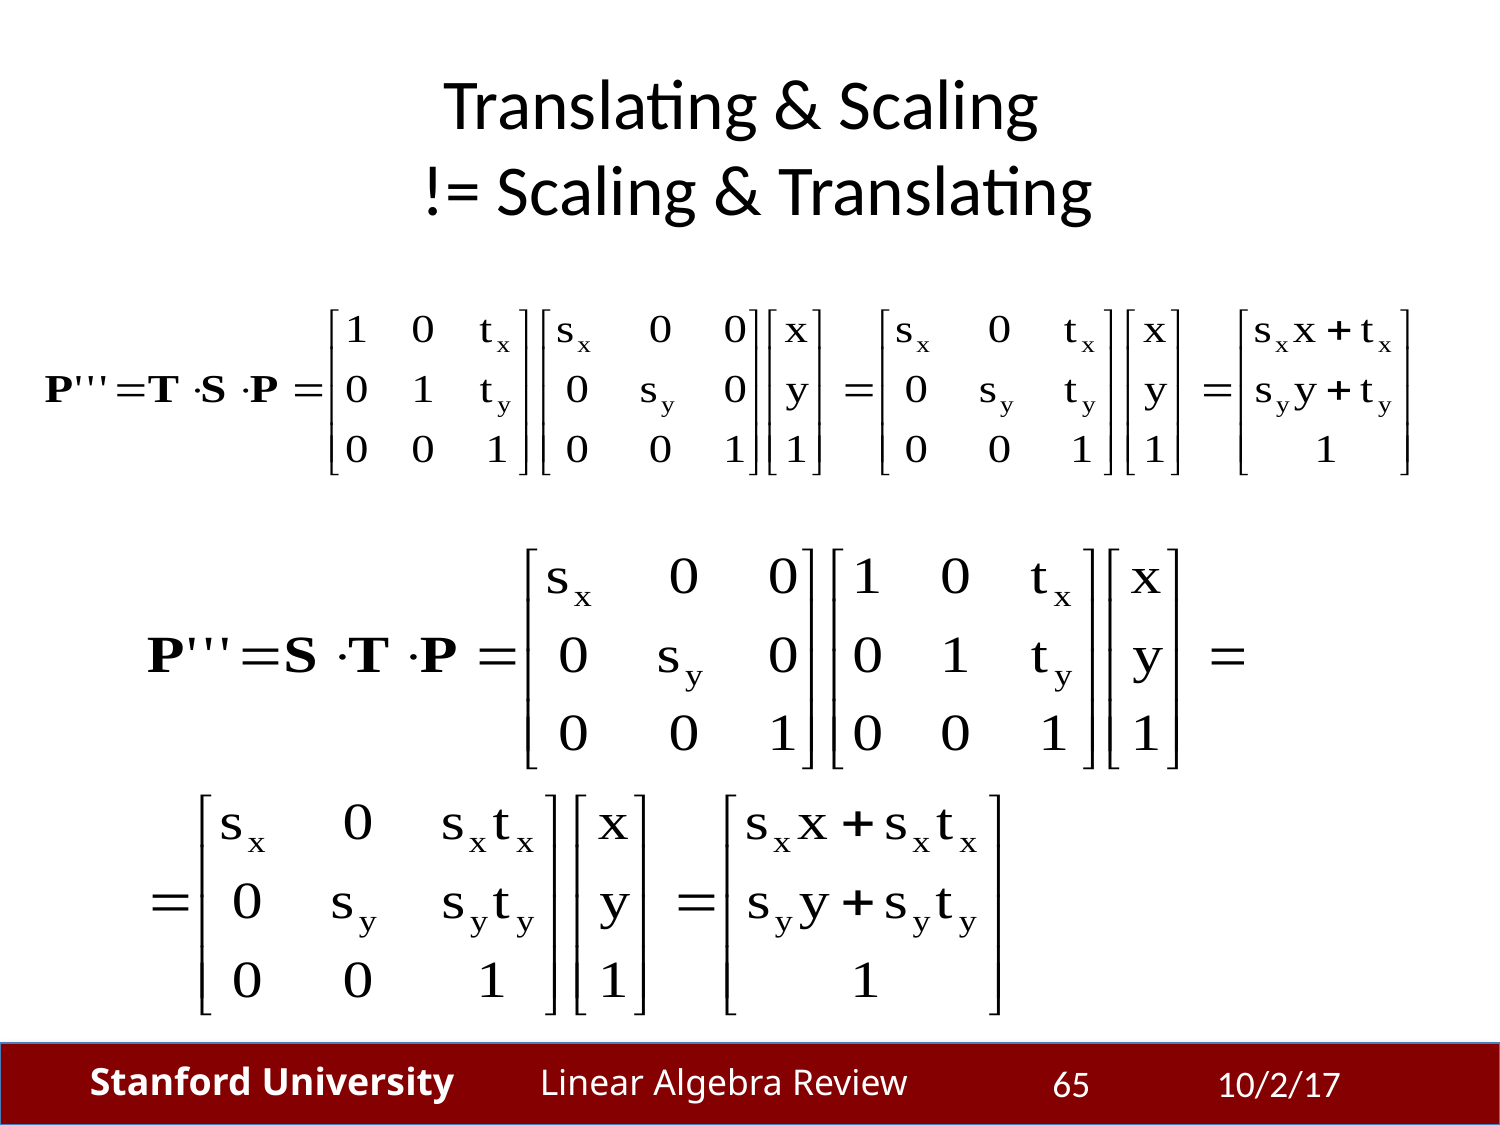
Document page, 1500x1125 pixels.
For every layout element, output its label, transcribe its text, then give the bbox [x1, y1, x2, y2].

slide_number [1203, 1052, 1463, 1113]
slide_number 65 [1037, 1052, 1203, 1113]
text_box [37, 299, 1426, 483]
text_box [137, 537, 1244, 1024]
title Translating & Scaling != Scaling & Translating [112, 50, 1388, 238]
